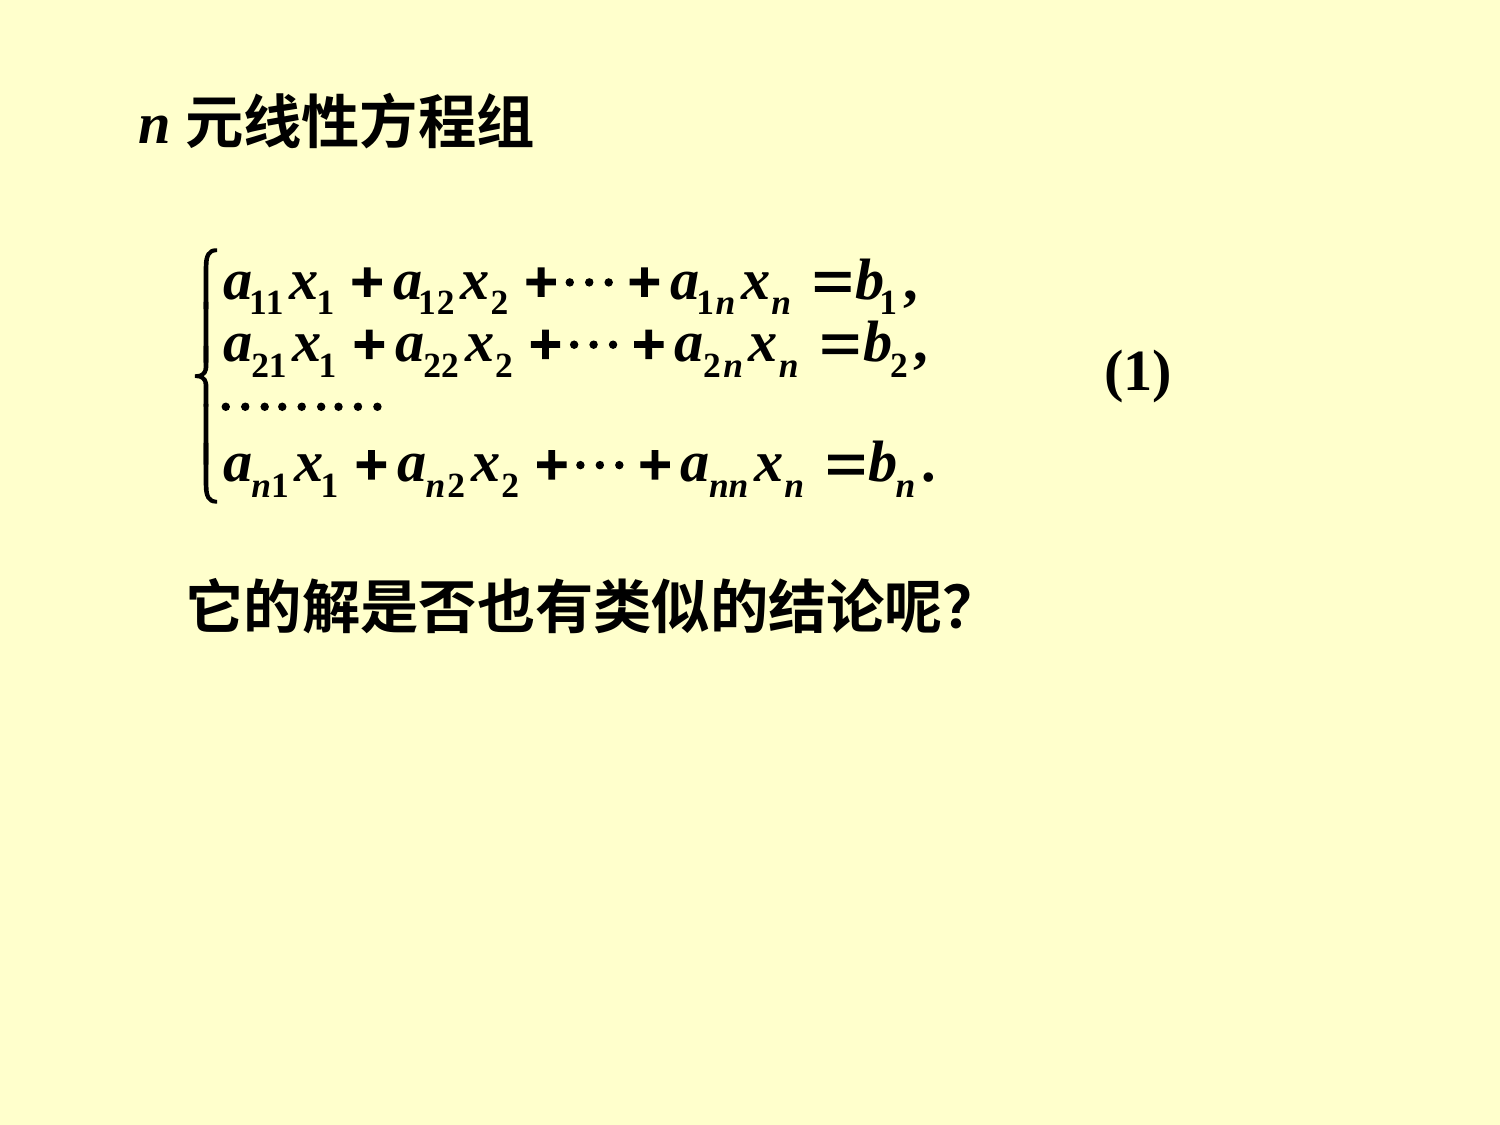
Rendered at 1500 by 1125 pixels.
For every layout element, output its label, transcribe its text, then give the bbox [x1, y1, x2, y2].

text_box 它的解是否也有类似的结论呢？ [171, 562, 1297, 648]
text_box n元线性方程组 [123, 78, 975, 185]
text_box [187, 242, 1176, 510]
